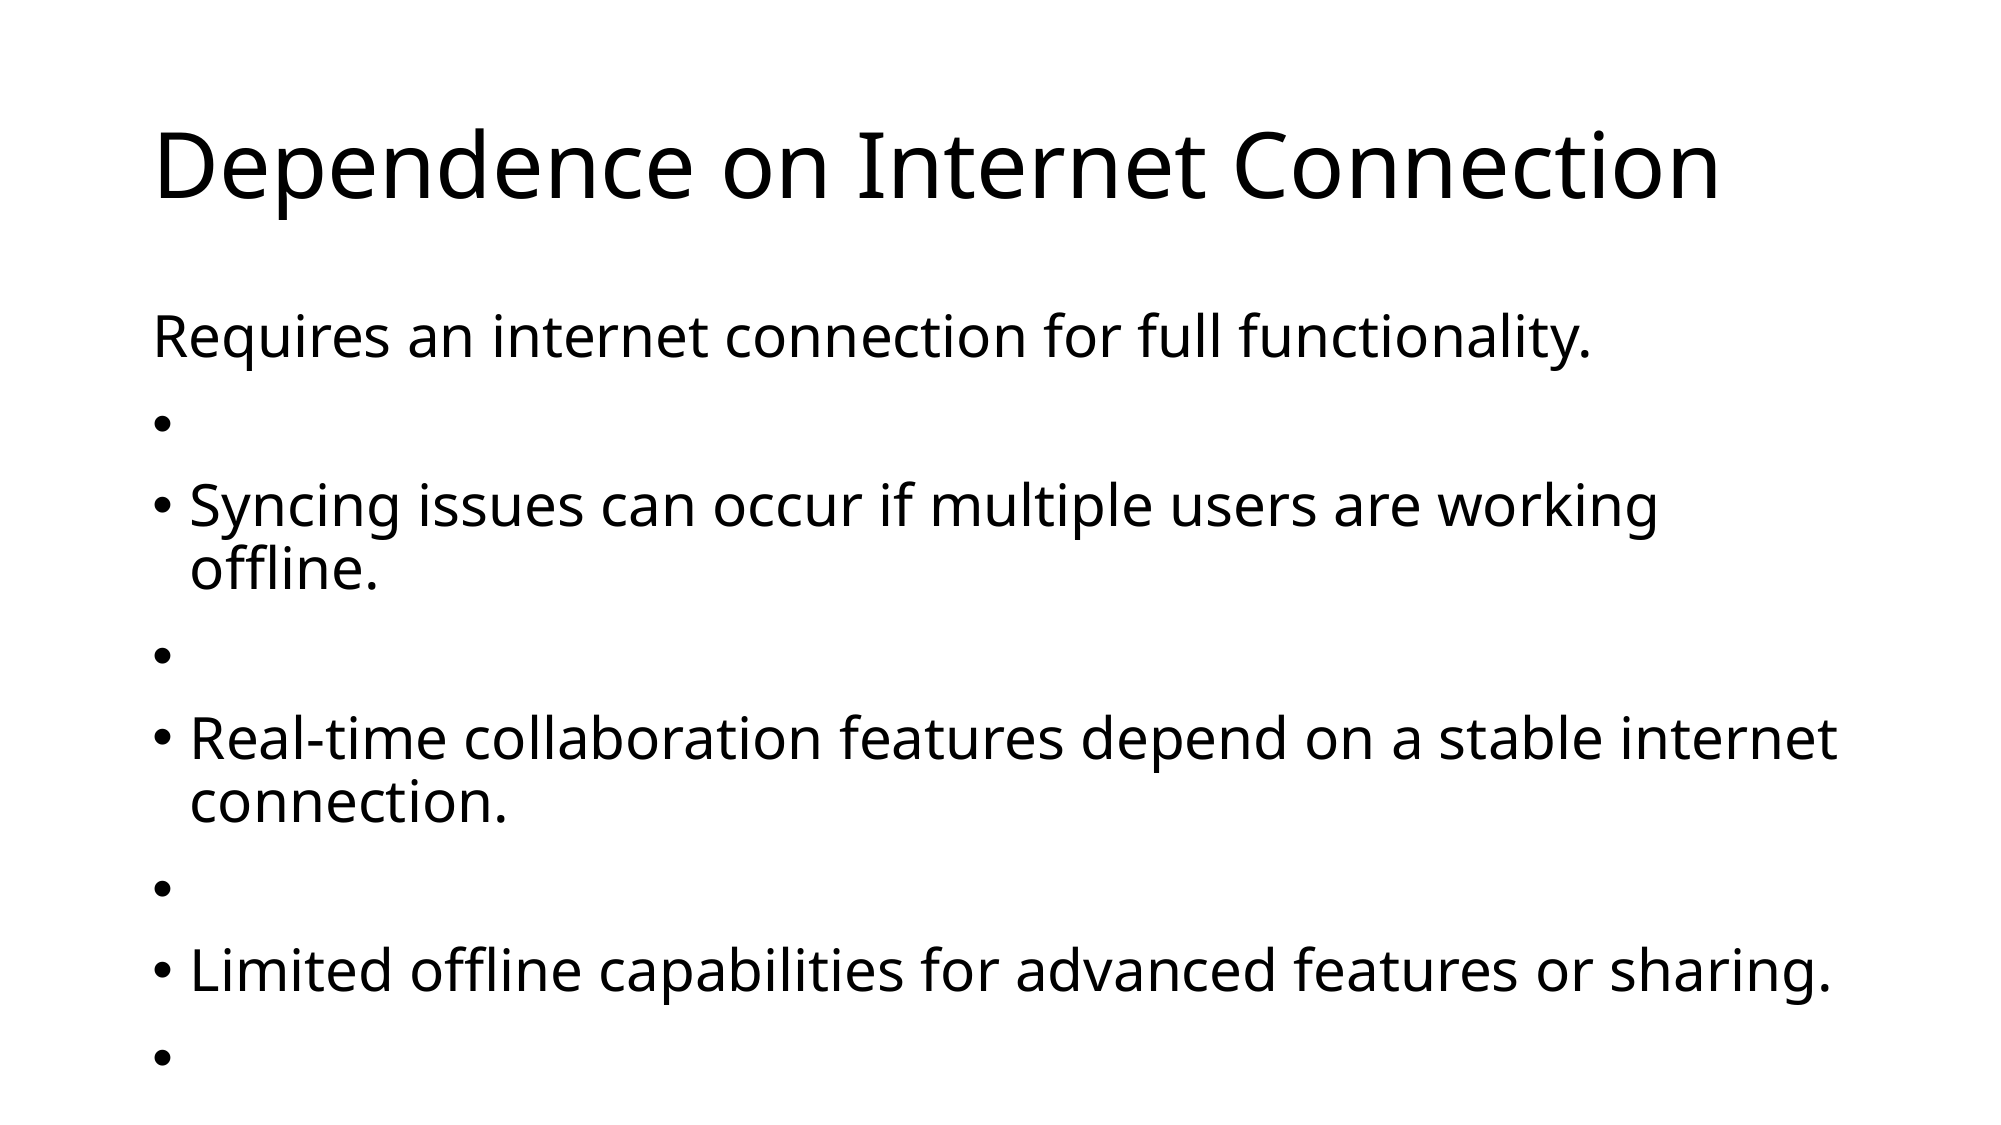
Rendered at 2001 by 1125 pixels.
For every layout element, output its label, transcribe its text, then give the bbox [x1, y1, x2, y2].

title Dependence on Internet Connection [137, 59, 1863, 278]
list Requires an internet connection for full functionality. Syncing issues can occur if multiple users are working offline. Real-time collaboration features depend on a stable internet connection. Limited offline capabilities for advanced features or sharing. [137, 299, 1863, 1014]
